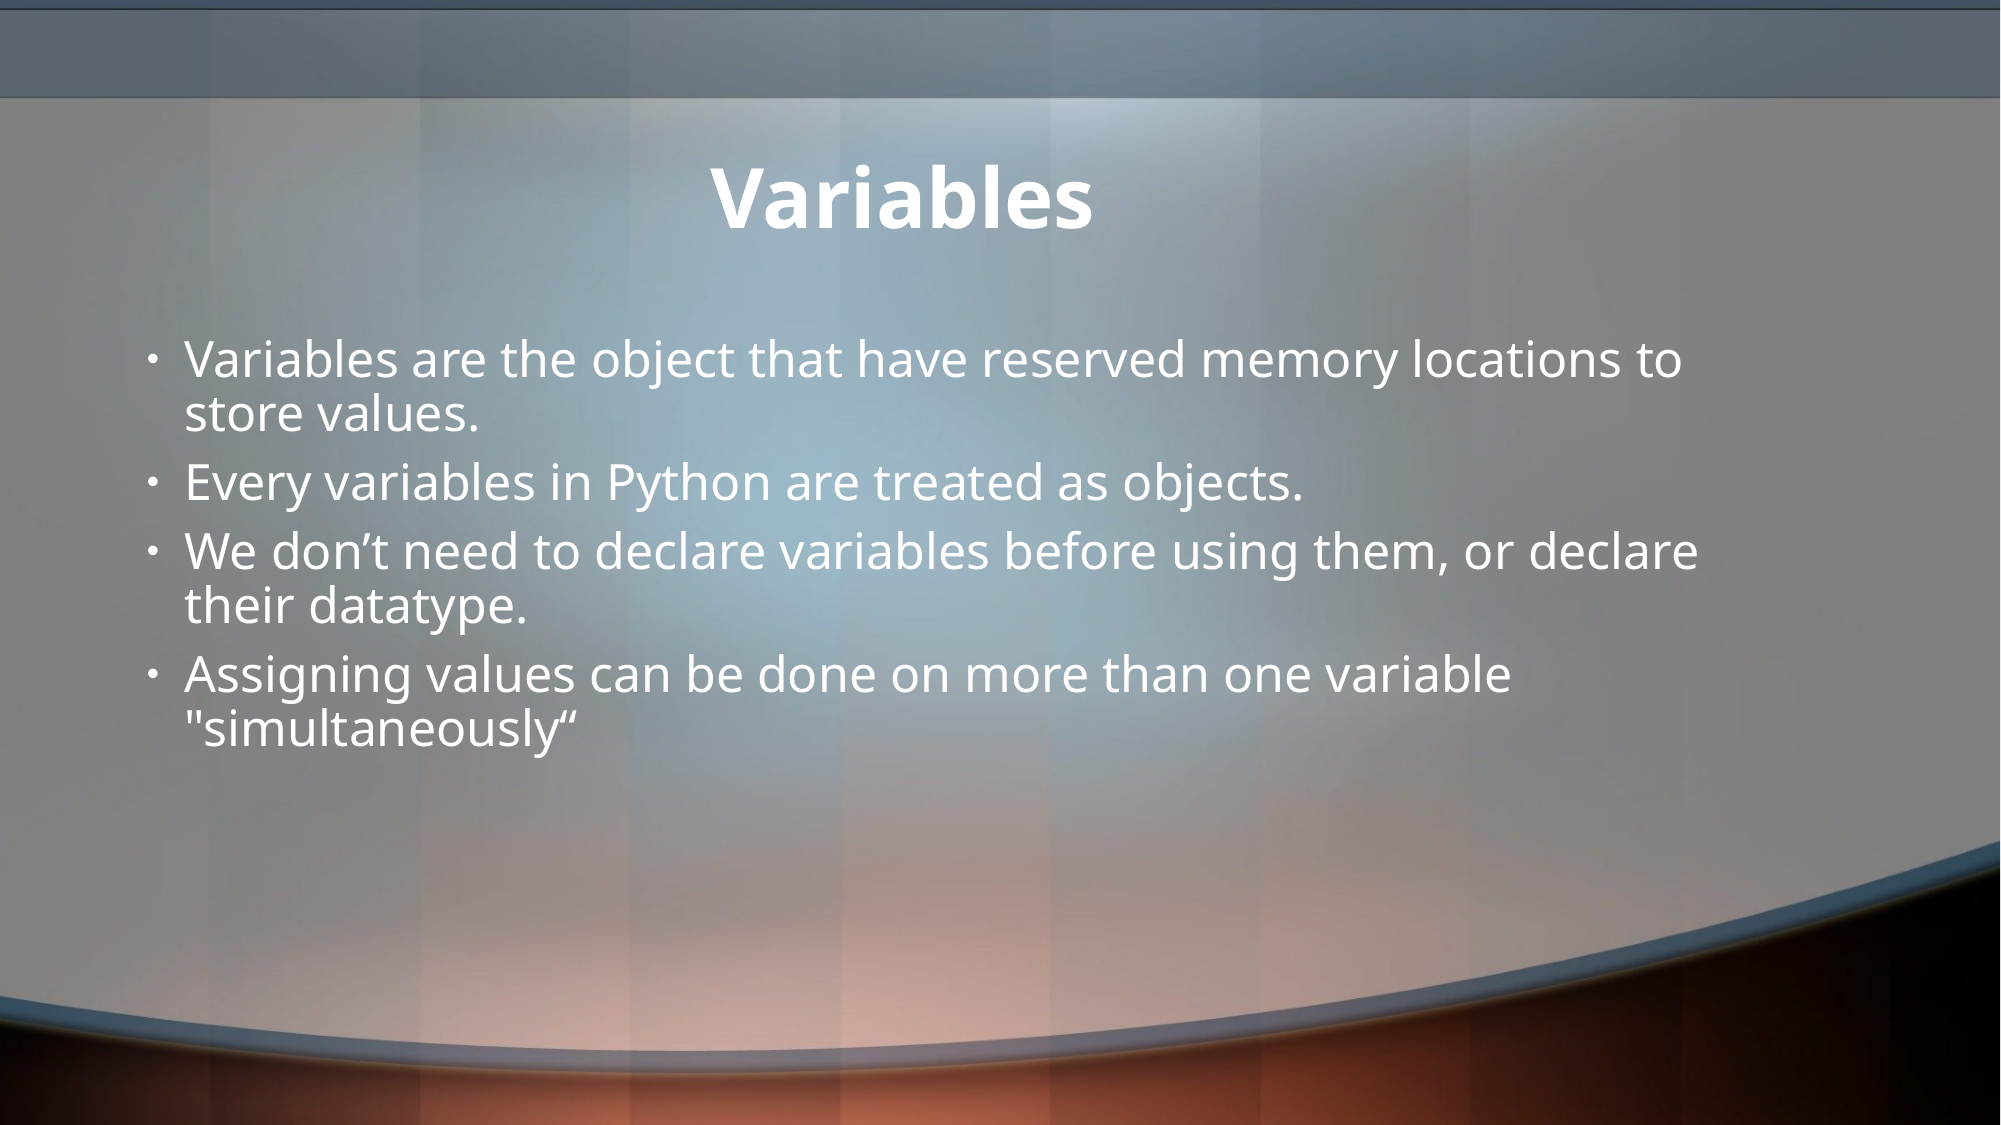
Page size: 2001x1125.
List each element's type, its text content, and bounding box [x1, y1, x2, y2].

picture [0, 0, 2001, 1125]
list Variables are the object that have reserved memory locations to store values. Every variables in Python are treated as objects. We don’t need to declare variables before using them, or declare their datatype. Assigning values can be done on more than one variable "simultaneously“ [131, 326, 1789, 947]
title Variables [75, 109, 1732, 299]
